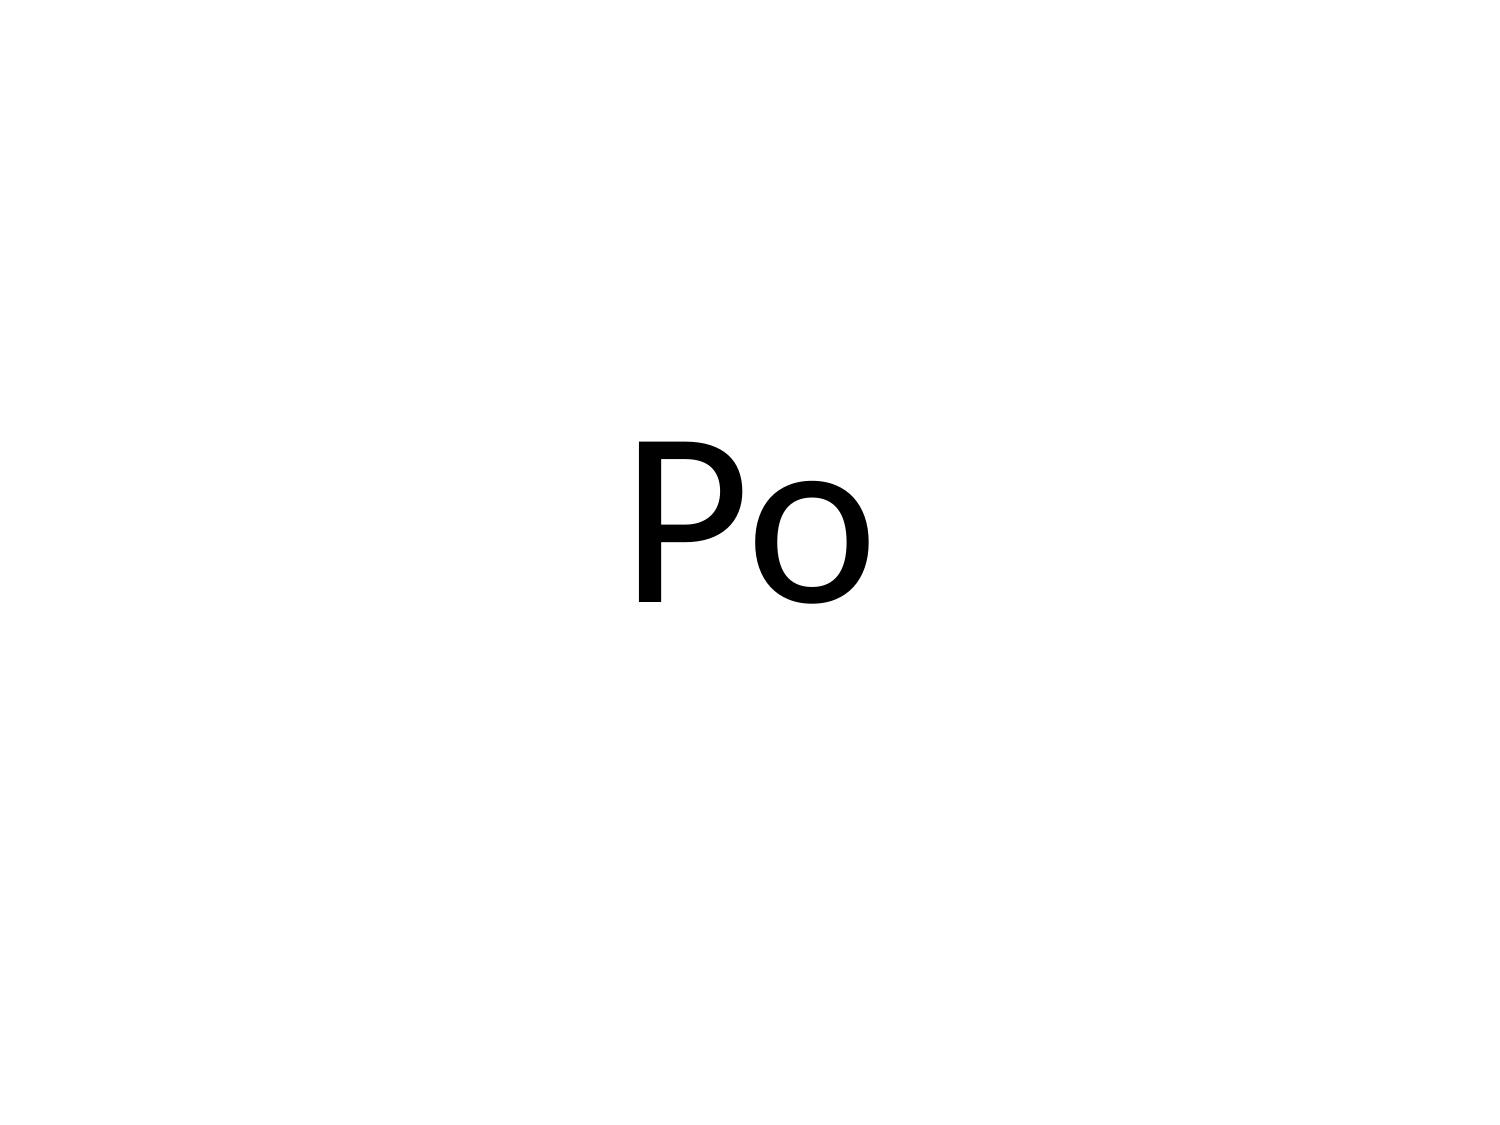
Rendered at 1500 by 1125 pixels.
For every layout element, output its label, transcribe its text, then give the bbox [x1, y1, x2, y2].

text_box Po [607, 299, 893, 660]
